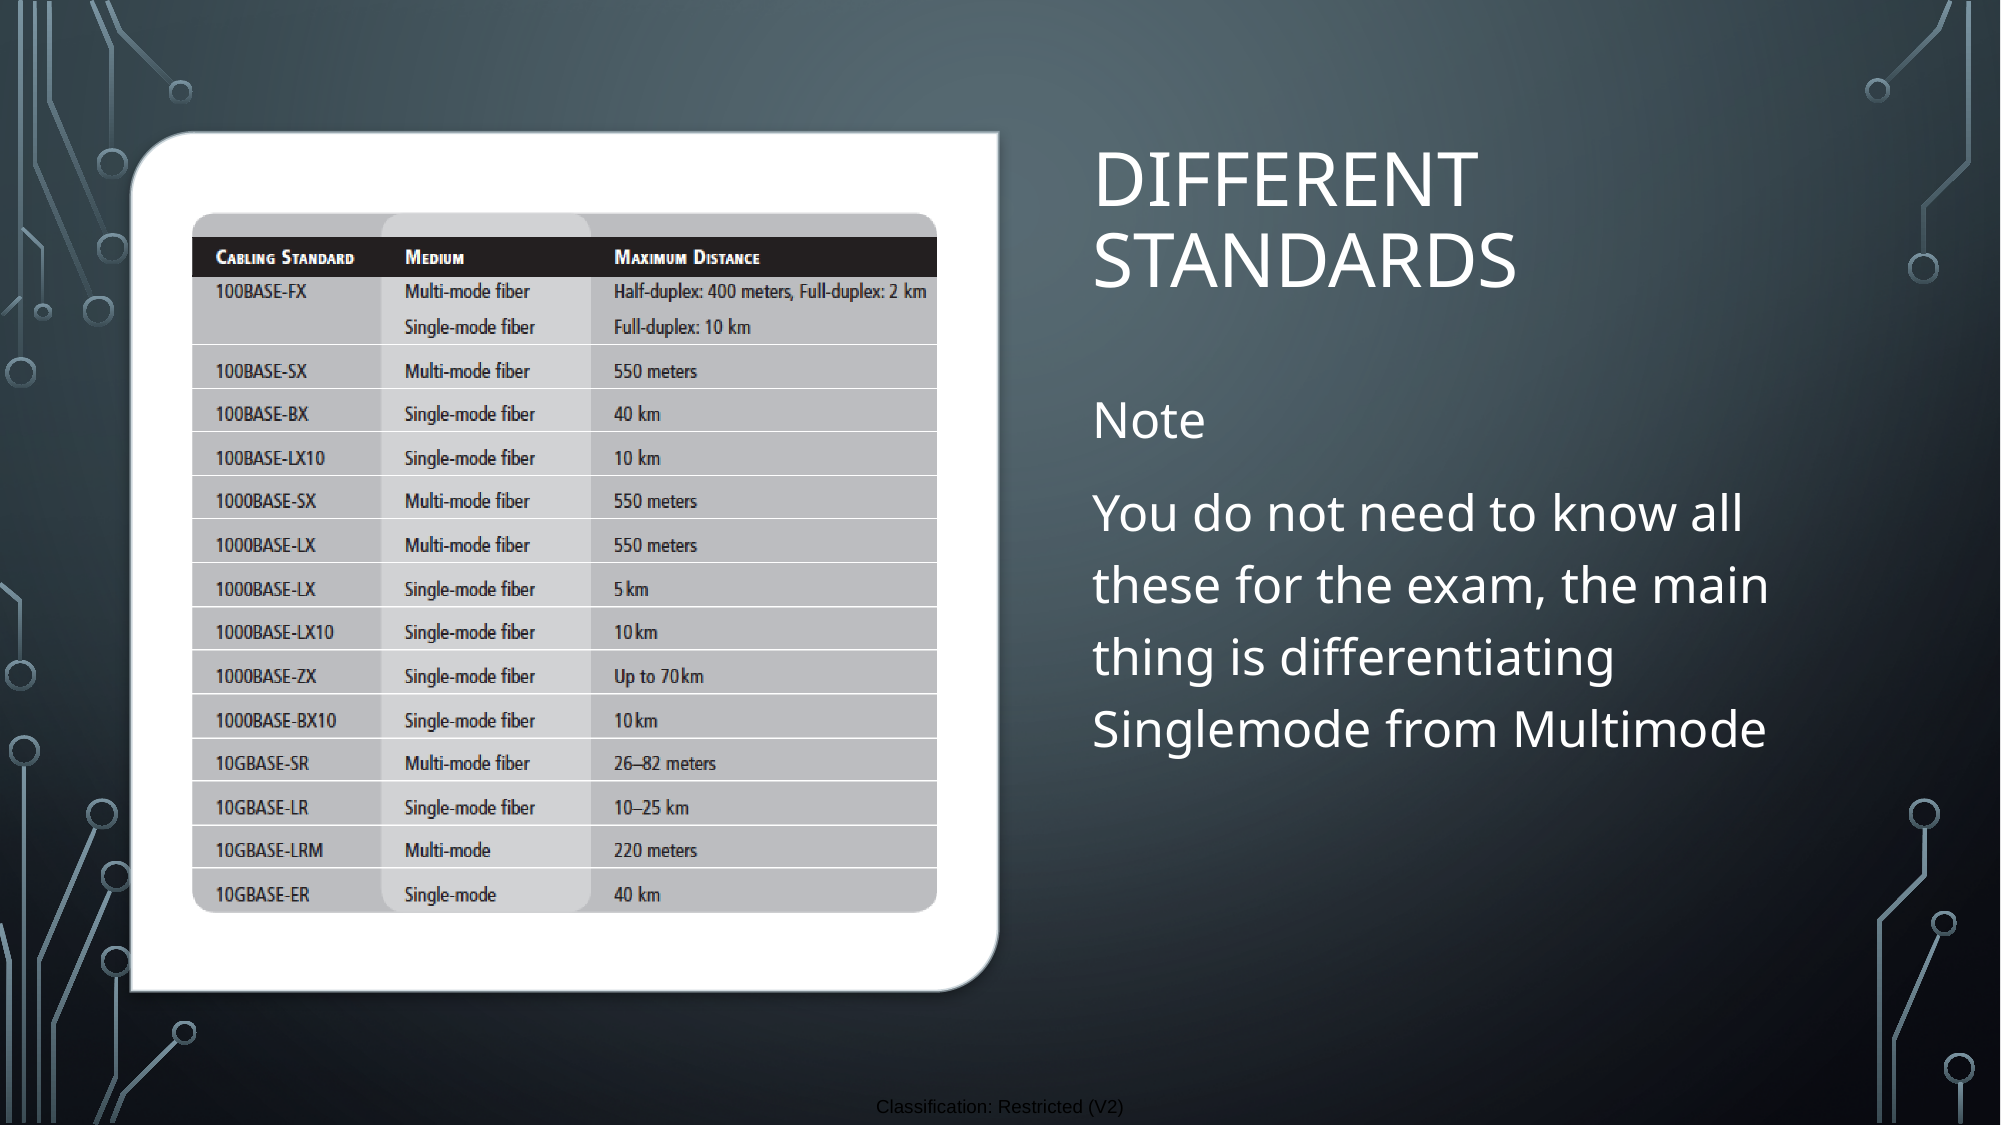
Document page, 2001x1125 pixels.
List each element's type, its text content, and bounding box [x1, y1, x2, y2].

title Different standards [1077, 101, 1857, 344]
picture [183, 205, 945, 921]
list Note You do not need to know all these for the exam, the main thing is differentiating Singlemode from Multimode [1077, 369, 1857, 950]
text_box [129, 131, 1000, 993]
